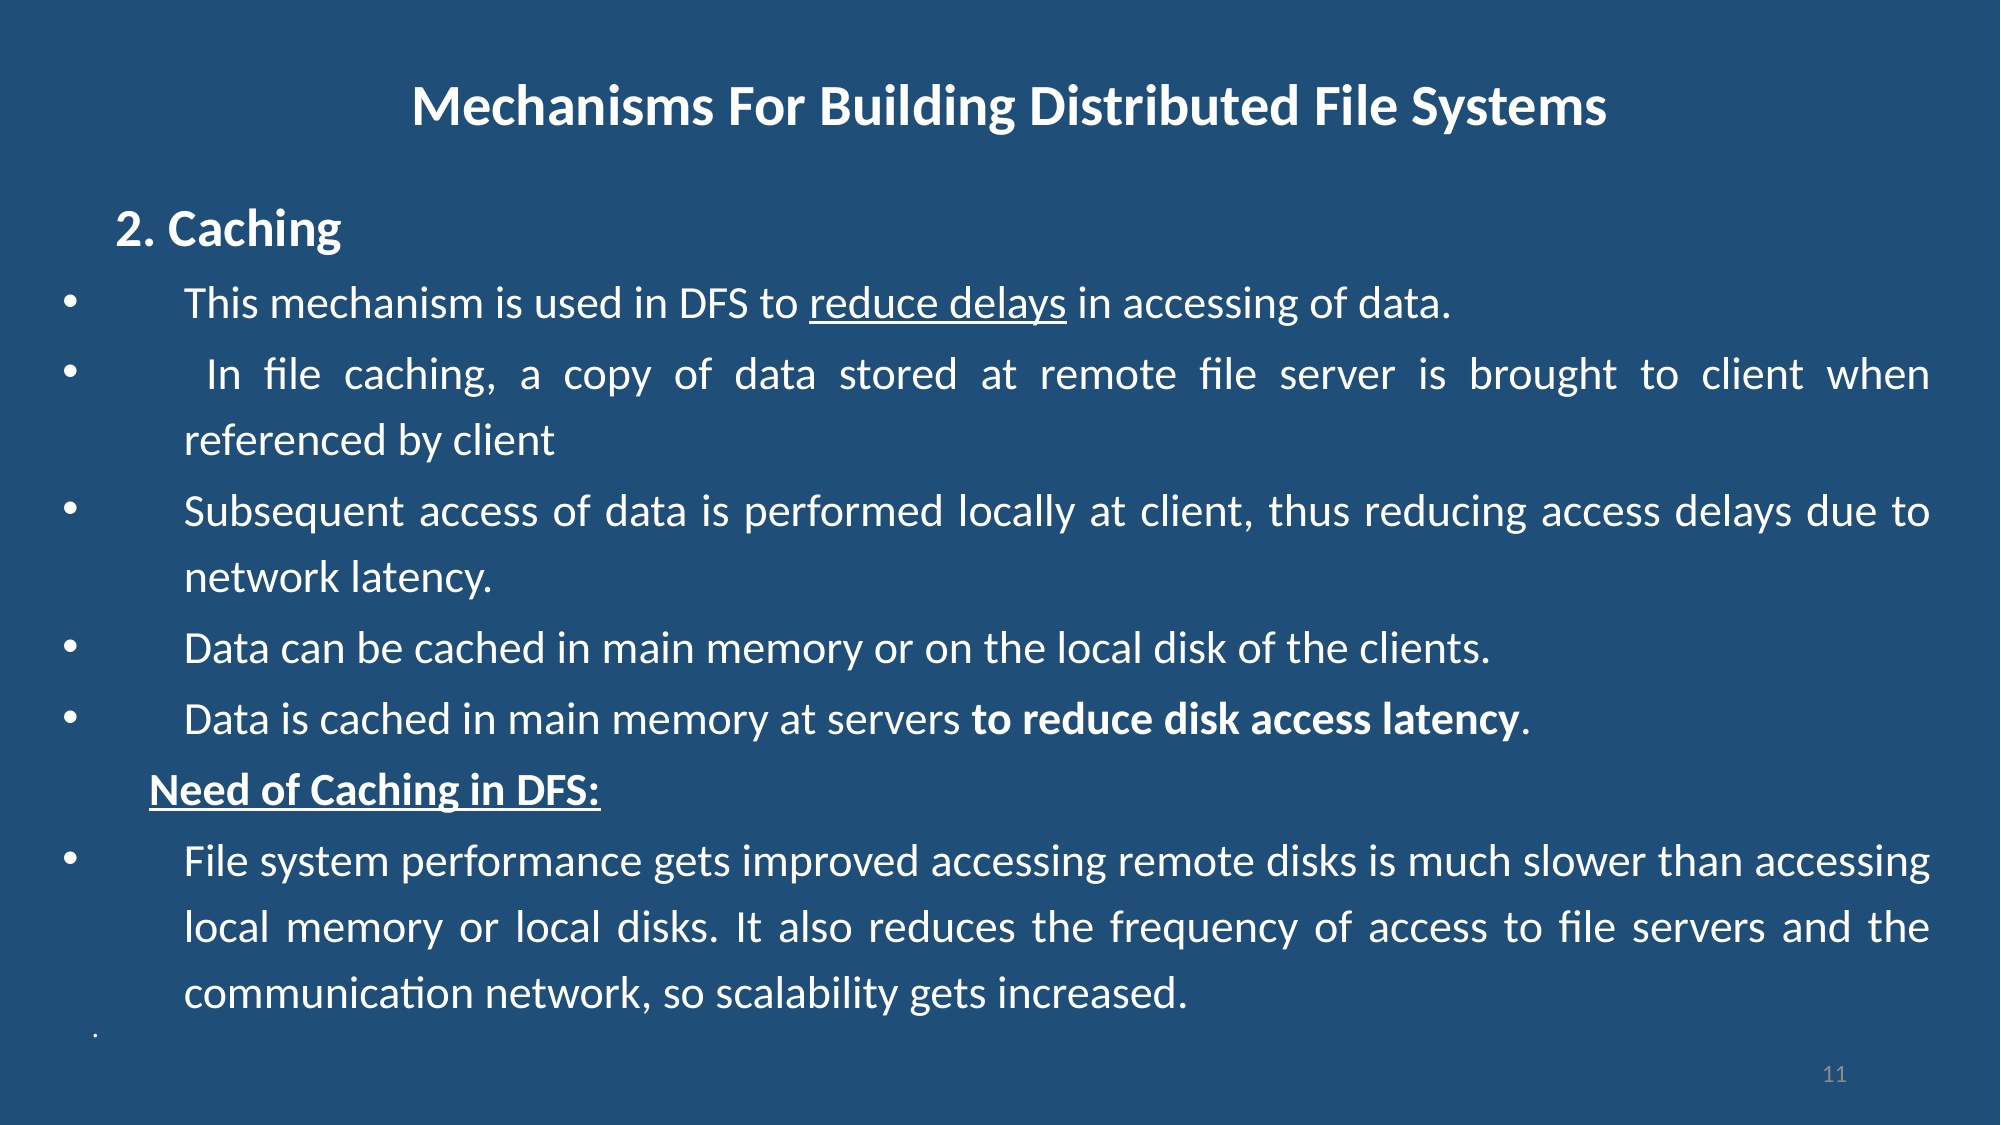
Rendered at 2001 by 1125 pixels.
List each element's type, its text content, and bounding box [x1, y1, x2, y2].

title Mechanisms For Building Distributed File Systems [147, 72, 1873, 140]
slide_number 11 [1412, 1042, 1863, 1103]
list 2. Caching This mechanism is used in DFS to reduce delays in accessing of data. In file caching, a copy of data stored at remote file server is brought to client when referenced by client Subsequent access of data is performed locally at client, thus reducing access delays due to network latency. Data can be cached in main memory or on the local disk of the clients. Data is cached in main memory at servers to reduce disk access latency. Need of Caching in DFS: File system performance gets improved accessing remote disks is much slower than accessing local memory or local disks. It also reduces the frequency of access to file servers and the communication network, so scalability gets increased. [47, 152, 1948, 1073]
